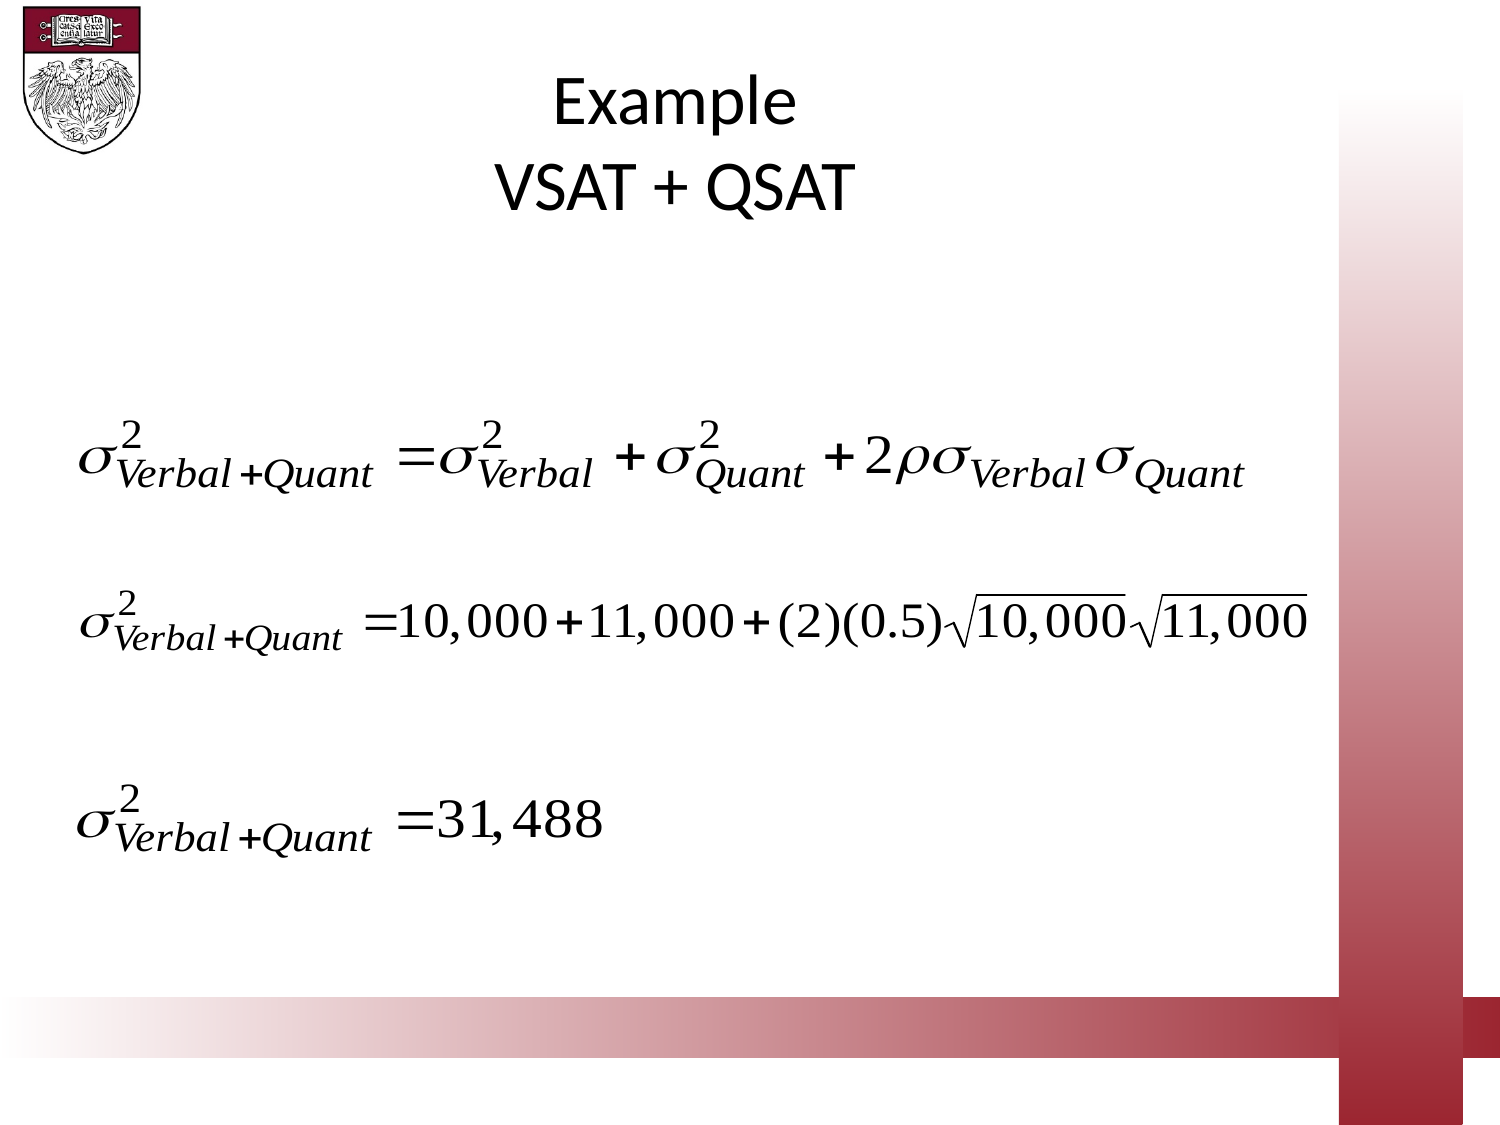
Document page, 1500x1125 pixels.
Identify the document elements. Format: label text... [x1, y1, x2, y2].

title Example VSAT + QSAT [0, 45, 1350, 233]
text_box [74, 583, 1313, 661]
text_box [71, 776, 602, 863]
picture [0, 0, 163, 45]
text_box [72, 412, 1249, 499]
